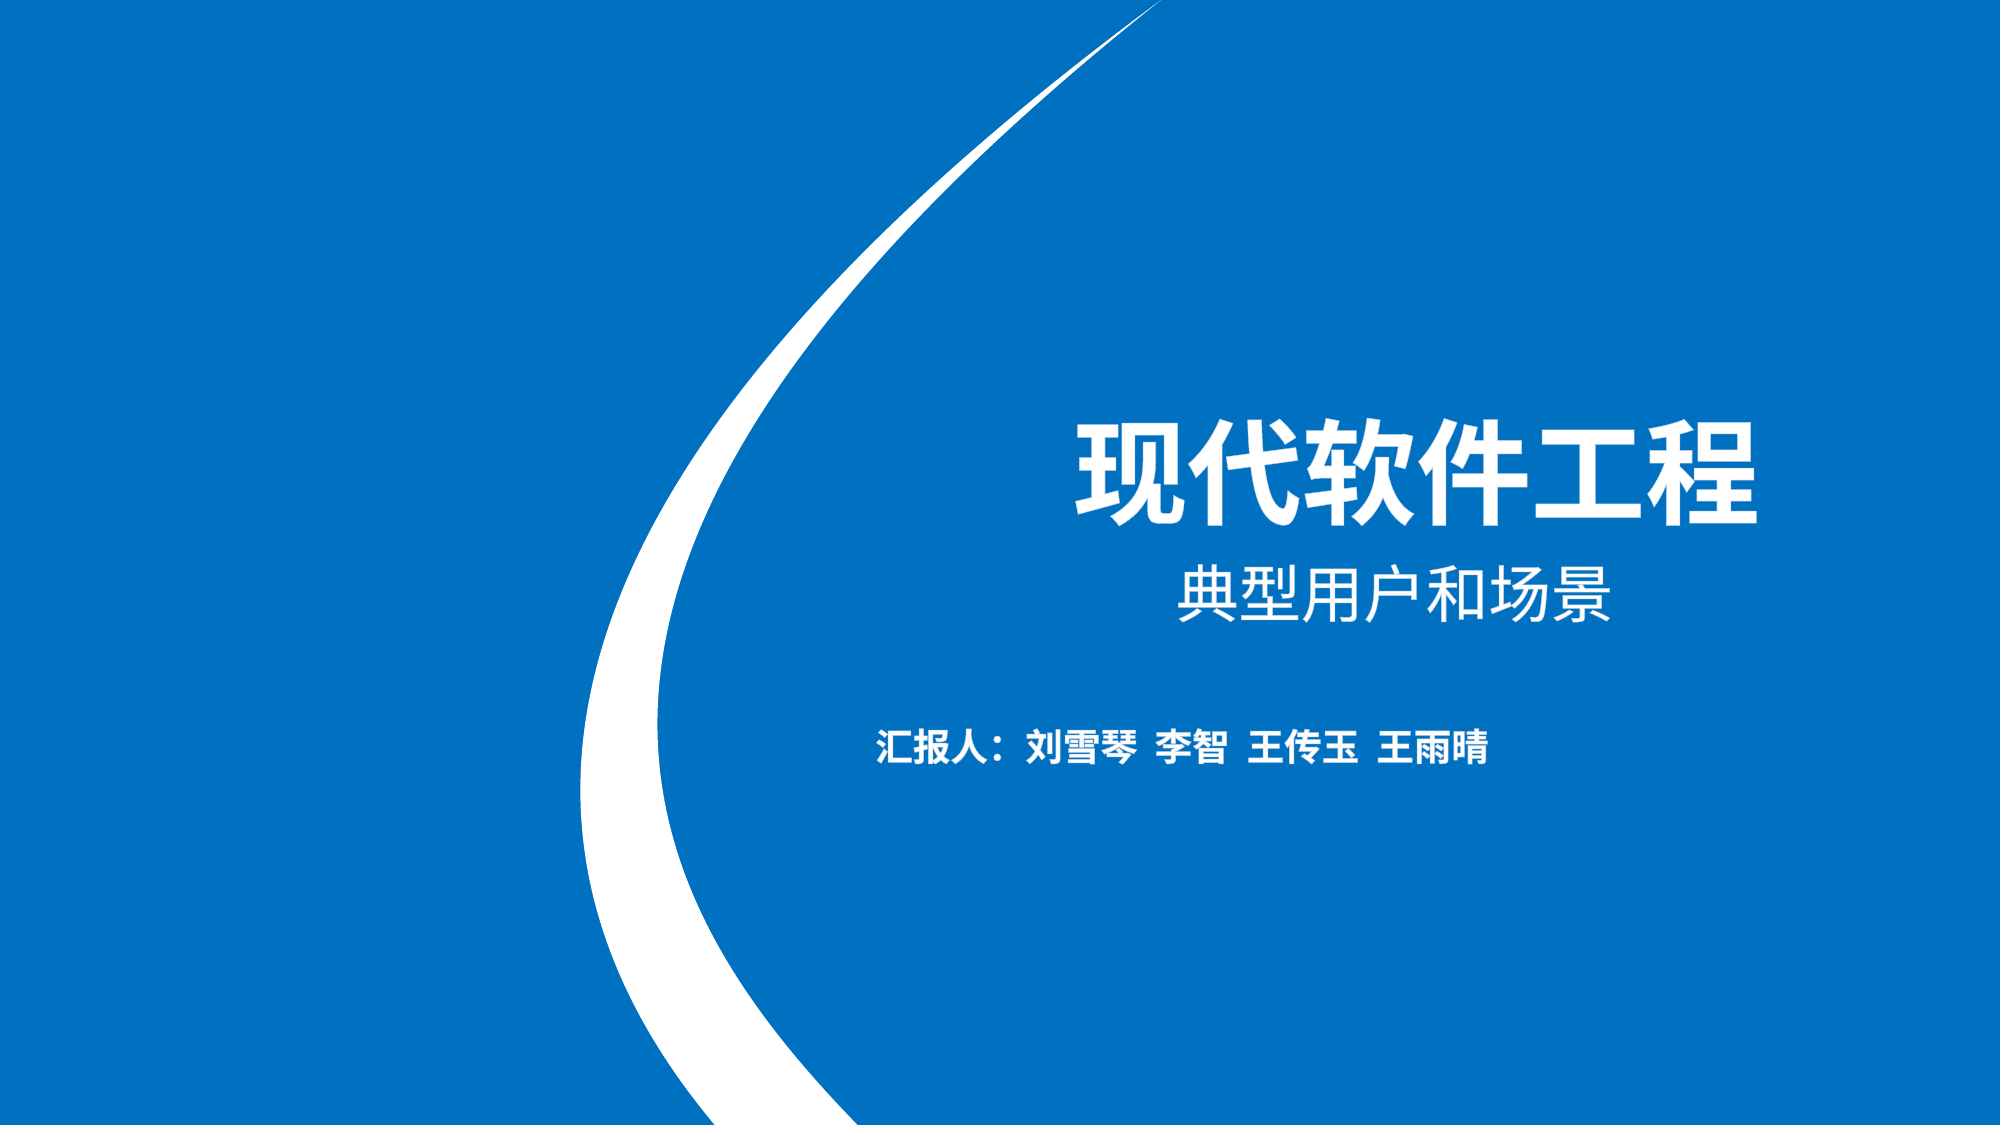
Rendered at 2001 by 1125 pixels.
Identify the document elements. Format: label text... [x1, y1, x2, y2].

text_box [580, 0, 1162, 1125]
text_box 现代软件工程 [830, 393, 2000, 546]
text_box 典型用户和场景 [818, 547, 1972, 637]
text_box 汇报人：刘雪琴 李智 王传玉 王雨晴 [860, 715, 1989, 821]
